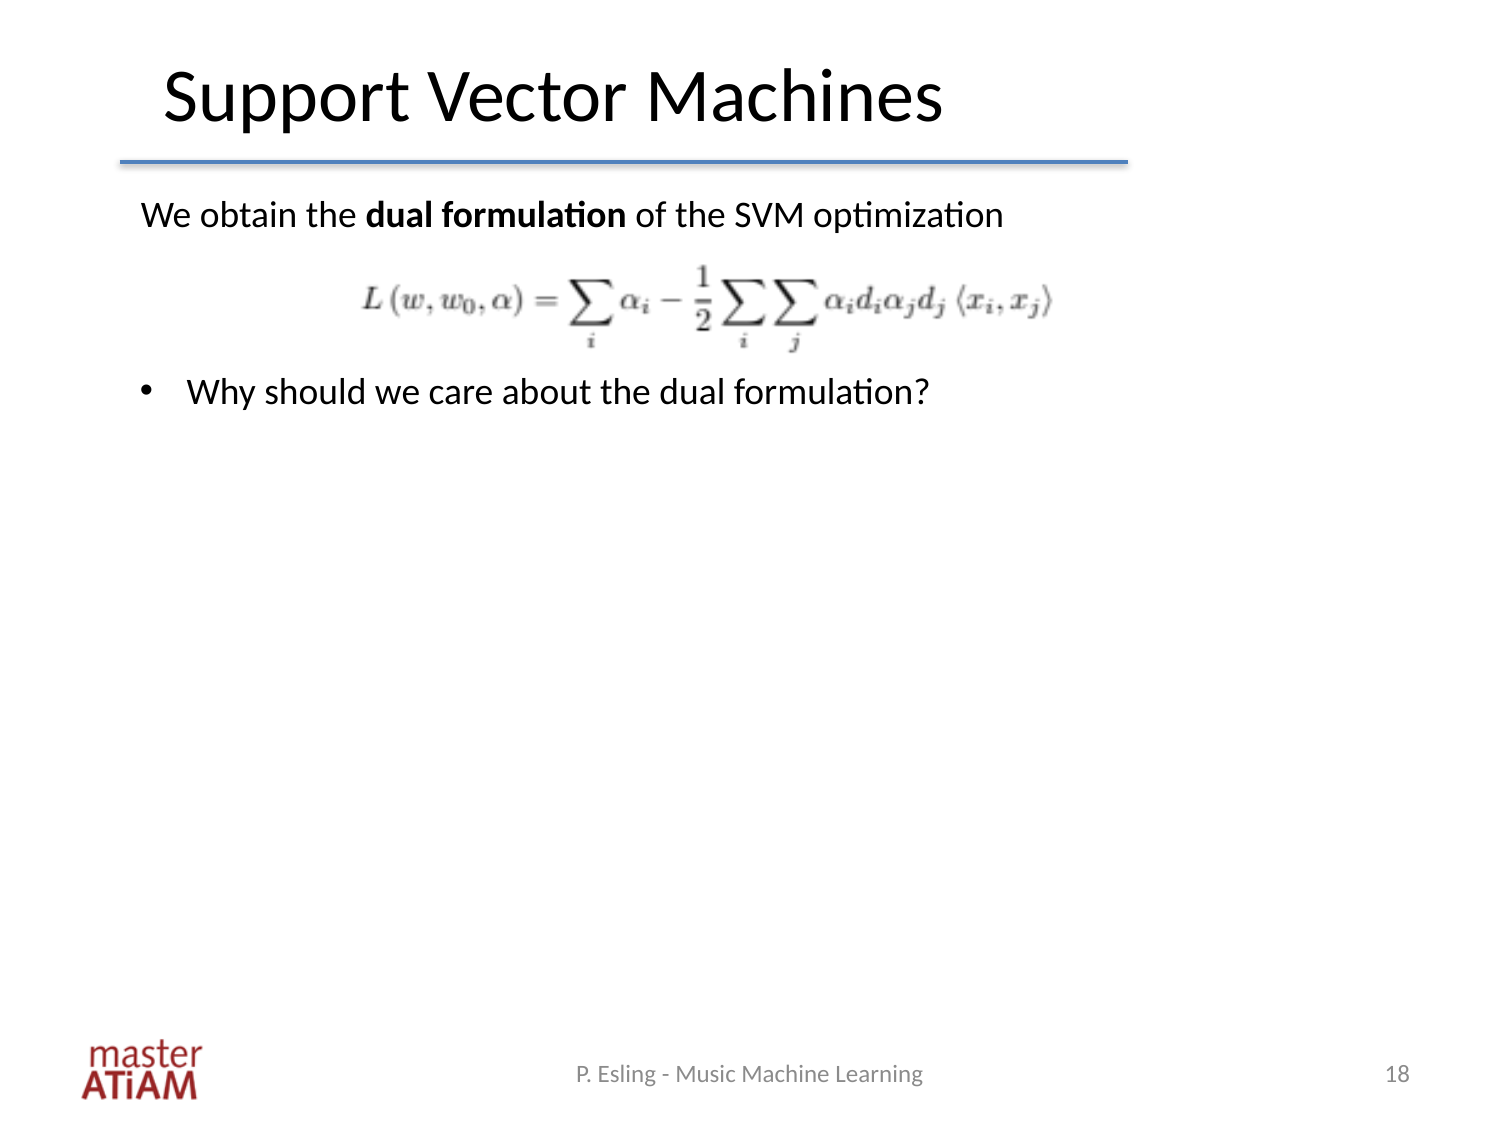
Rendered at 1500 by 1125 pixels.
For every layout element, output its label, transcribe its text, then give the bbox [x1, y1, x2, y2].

footer P. Esling - Music Machine Learning [512, 1042, 988, 1103]
title Support Vector Machines [0, 37, 1193, 145]
picture [338, 232, 1077, 371]
text_box We obtain the dual formulation of the SVM optimization [126, 182, 1020, 243]
slide_number 18 [1074, 1042, 1425, 1103]
text_box Why should we care about the dual formulation? [125, 359, 947, 420]
picture [80, 1038, 205, 1101]
